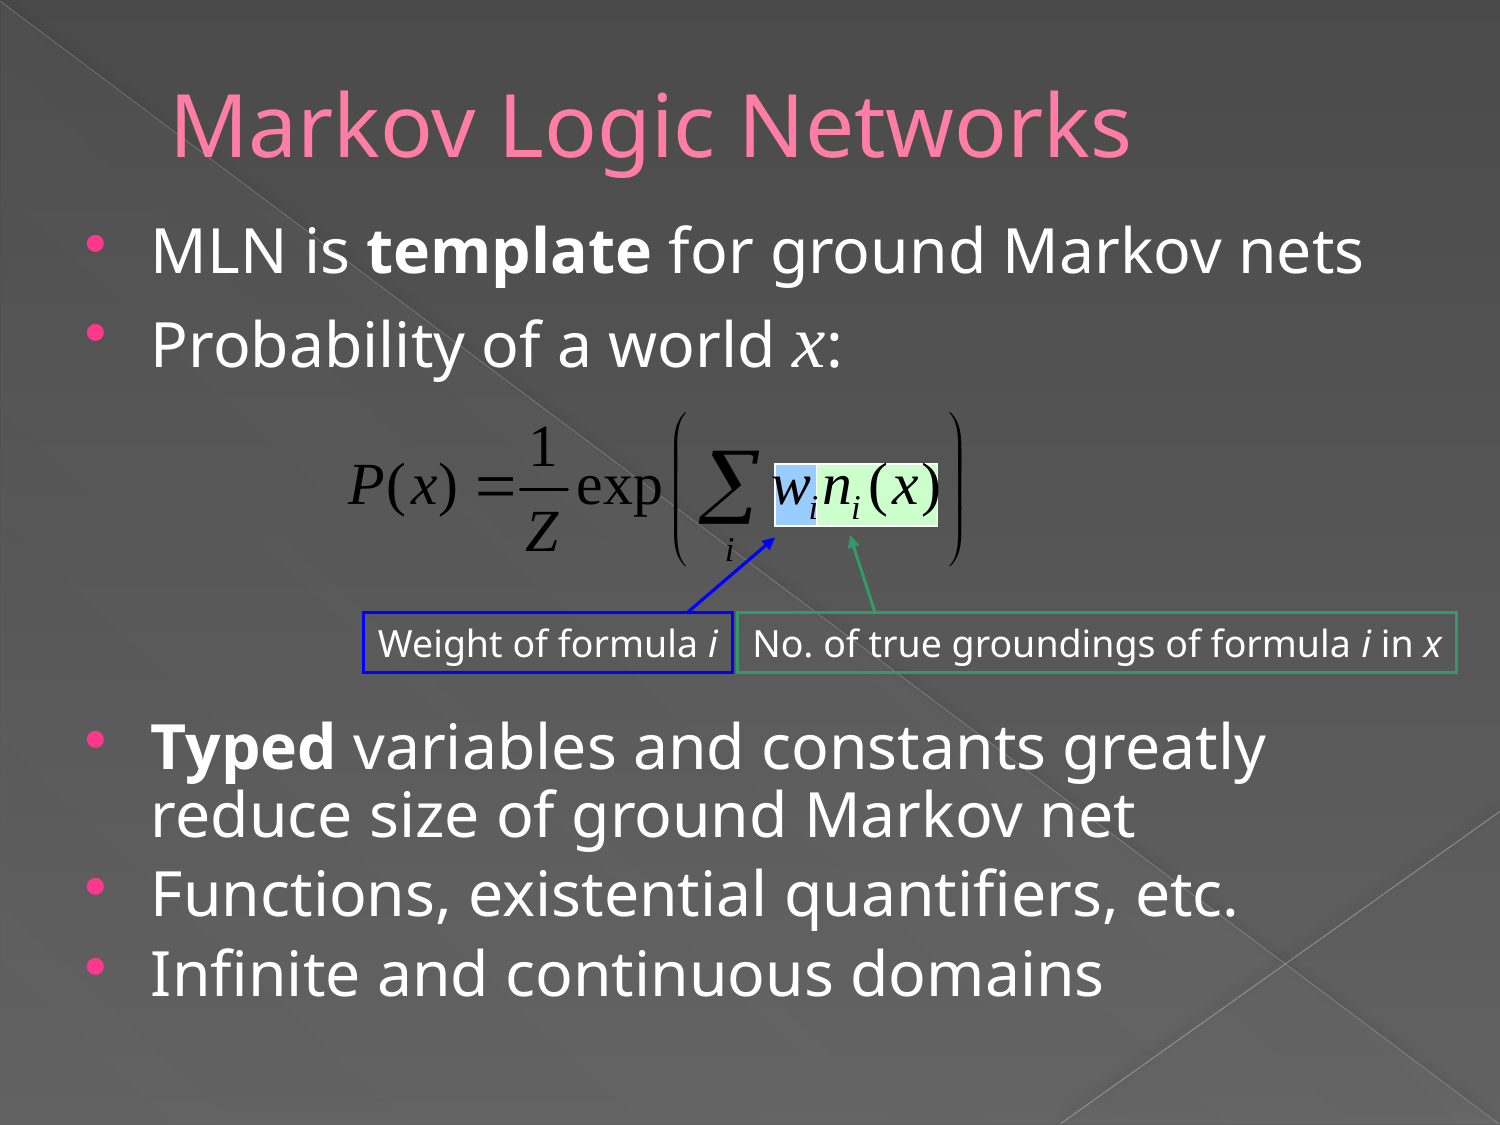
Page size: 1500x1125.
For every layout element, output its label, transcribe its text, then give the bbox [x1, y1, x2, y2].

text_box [337, 399, 981, 580]
text_box Weight of formula i [363, 612, 733, 673]
list MLN is template for ground Markov nets Probability of a world x: Typed variables and constants greatly reduce size of ground Markov net Functions, existential quantifiers, etc. Infinite and continuous domains [62, 212, 1450, 1050]
title Markov Logic Networks [75, 62, 1313, 183]
text_box No. of true groundings of formula i in x [737, 612, 1457, 673]
